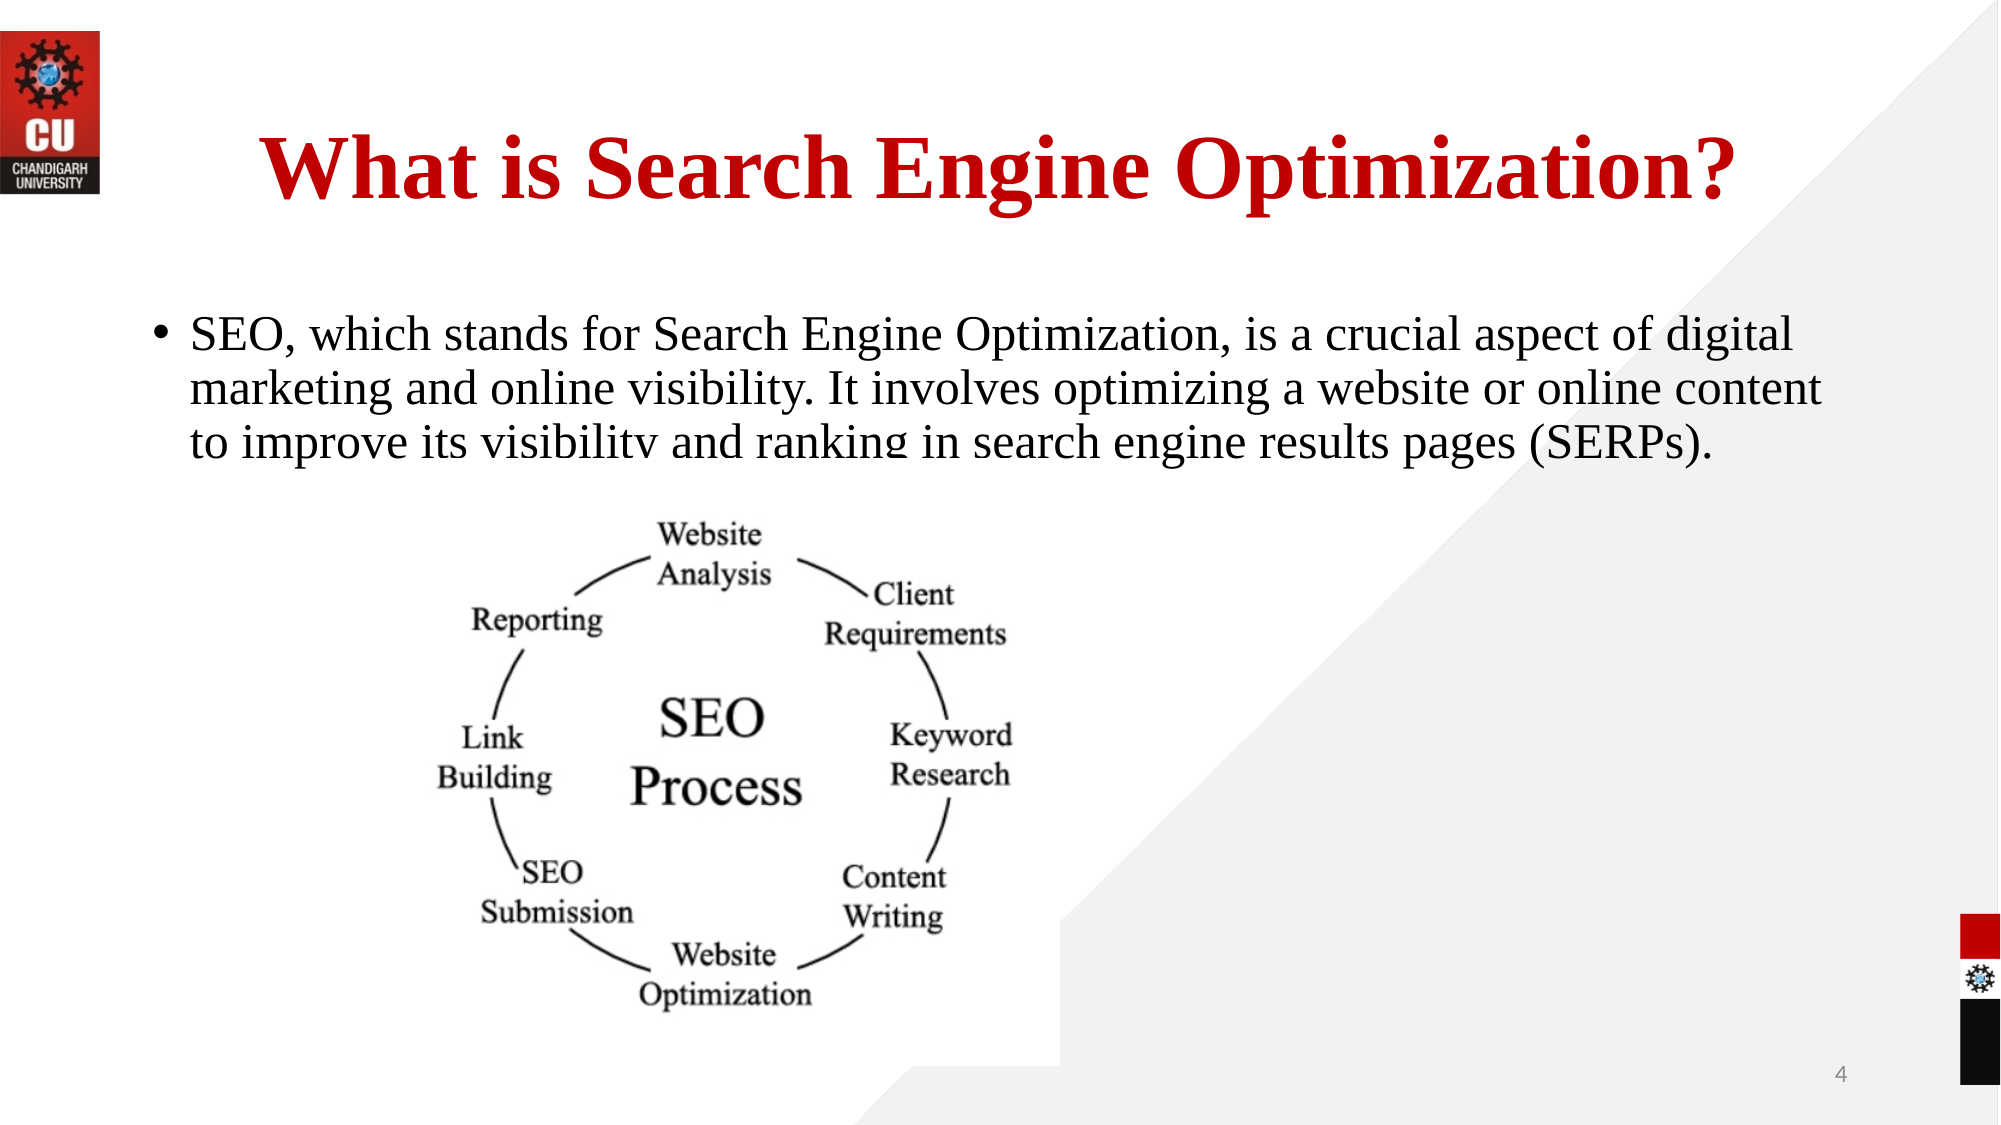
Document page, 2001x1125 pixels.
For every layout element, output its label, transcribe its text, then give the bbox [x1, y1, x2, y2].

title What is Search Engine Optimization? [137, 59, 1863, 278]
slide_number 4 [1412, 1042, 1863, 1103]
list SEO, which stands for Search Engine Optimization, is a crucial aspect of digital marketing and online visibility. It involves optimizing a website or online content to improve its visibility and ranking in search engine results pages (SERPs). [137, 299, 1863, 1014]
picture [0, 0, 2001, 1125]
